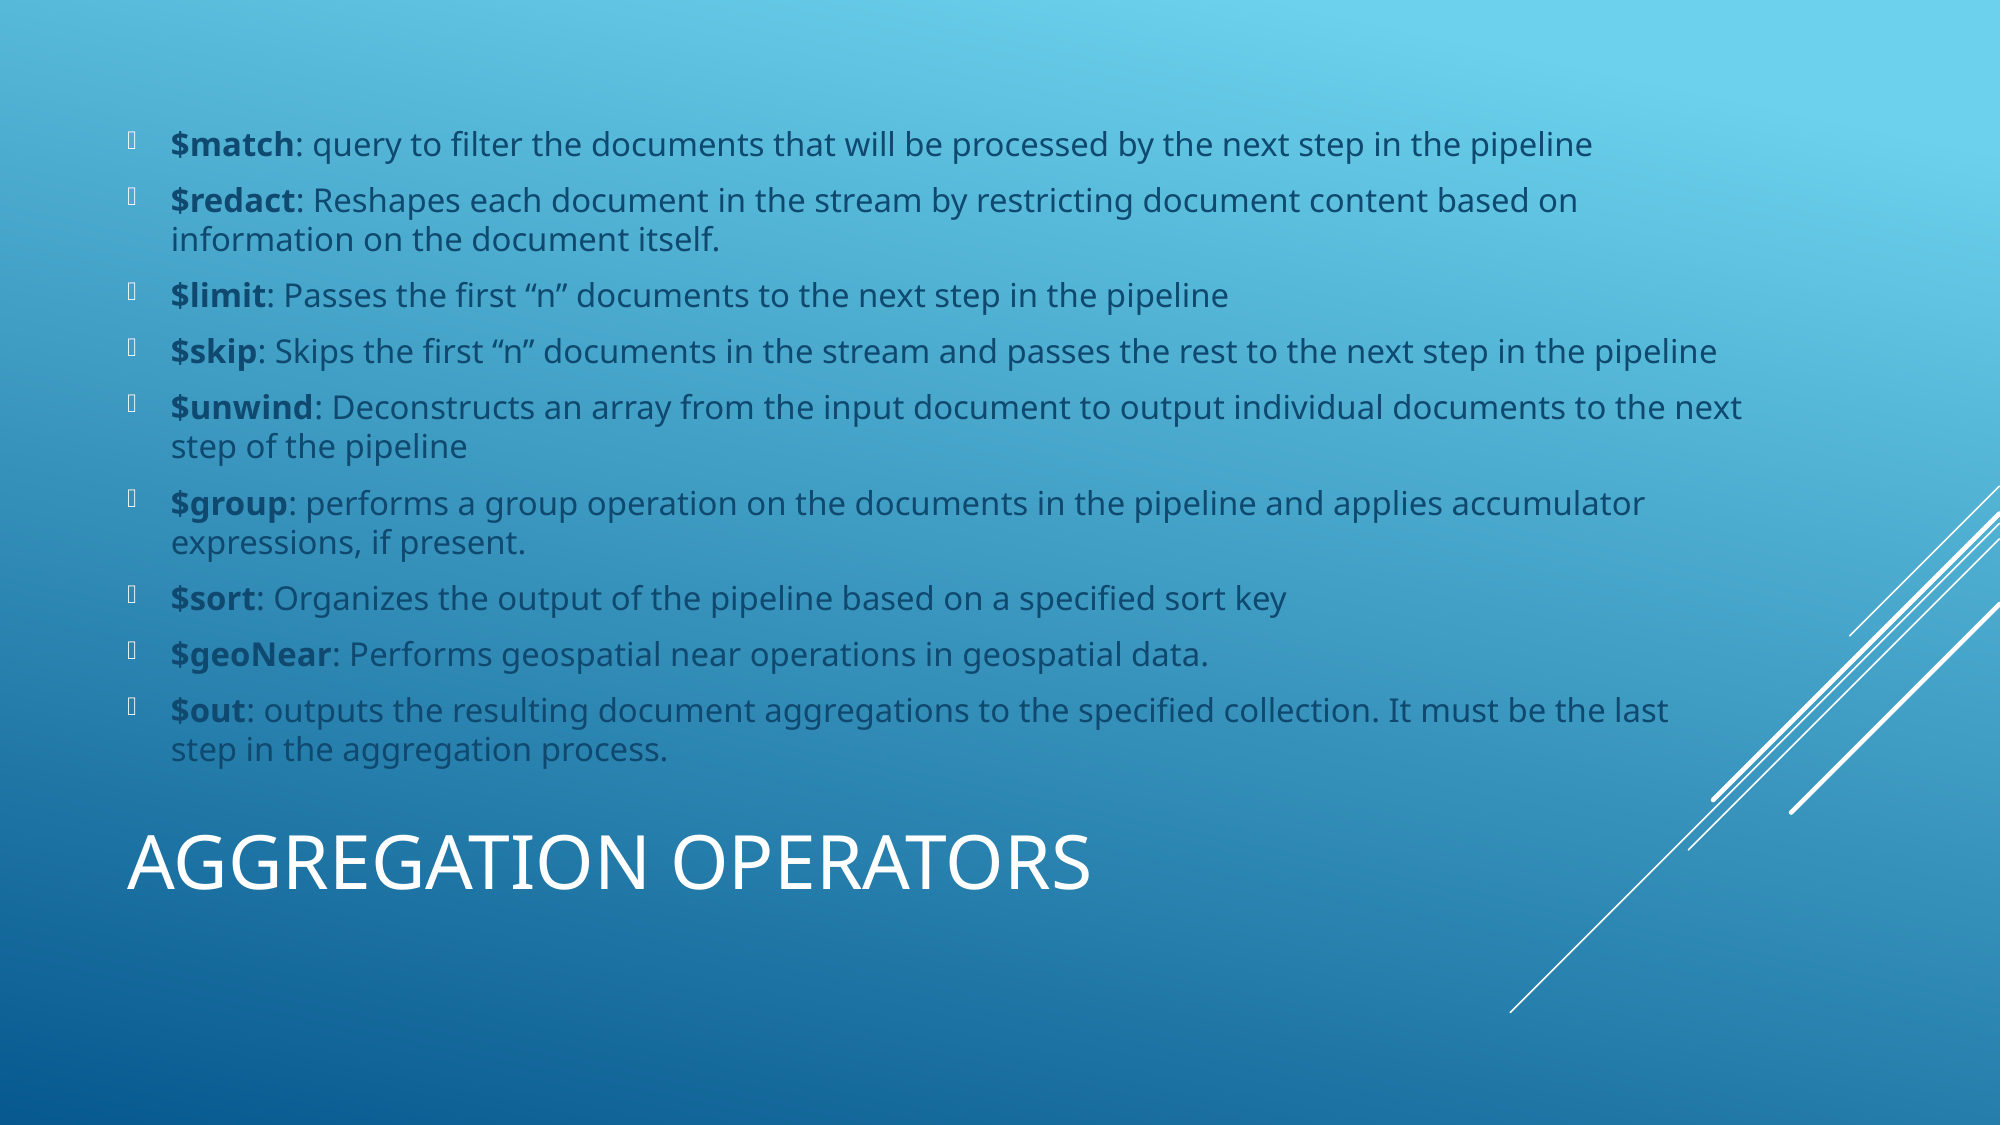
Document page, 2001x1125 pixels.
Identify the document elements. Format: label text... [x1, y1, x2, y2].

title aggregation operators [112, 780, 1513, 984]
list $match: query to filter the documents that will be processed by the next step in the pipeline $redact: Reshapes each document in the stream by restricting document content based on information on the document itself. $limit: Passes the first “n” documents to the next step in the pipeline $skip: Skips the first “n” documents in the stream and passes the rest to the next step in the pipeline $unwind: Deconstructs an array from the input document to output individual documents to the next step of the pipeline $group: performs a group operation on the documents in the pipeline and applies accumulator expressions, if present. $sort: Organizes the output of the pipeline based on a specified sort key $geoNear: Performs geospatial near operations in geospatial data. $out: outputs the resulting document aggregations to the specified collection. It must be the last step in the aggregation process. [112, 112, 1762, 780]
